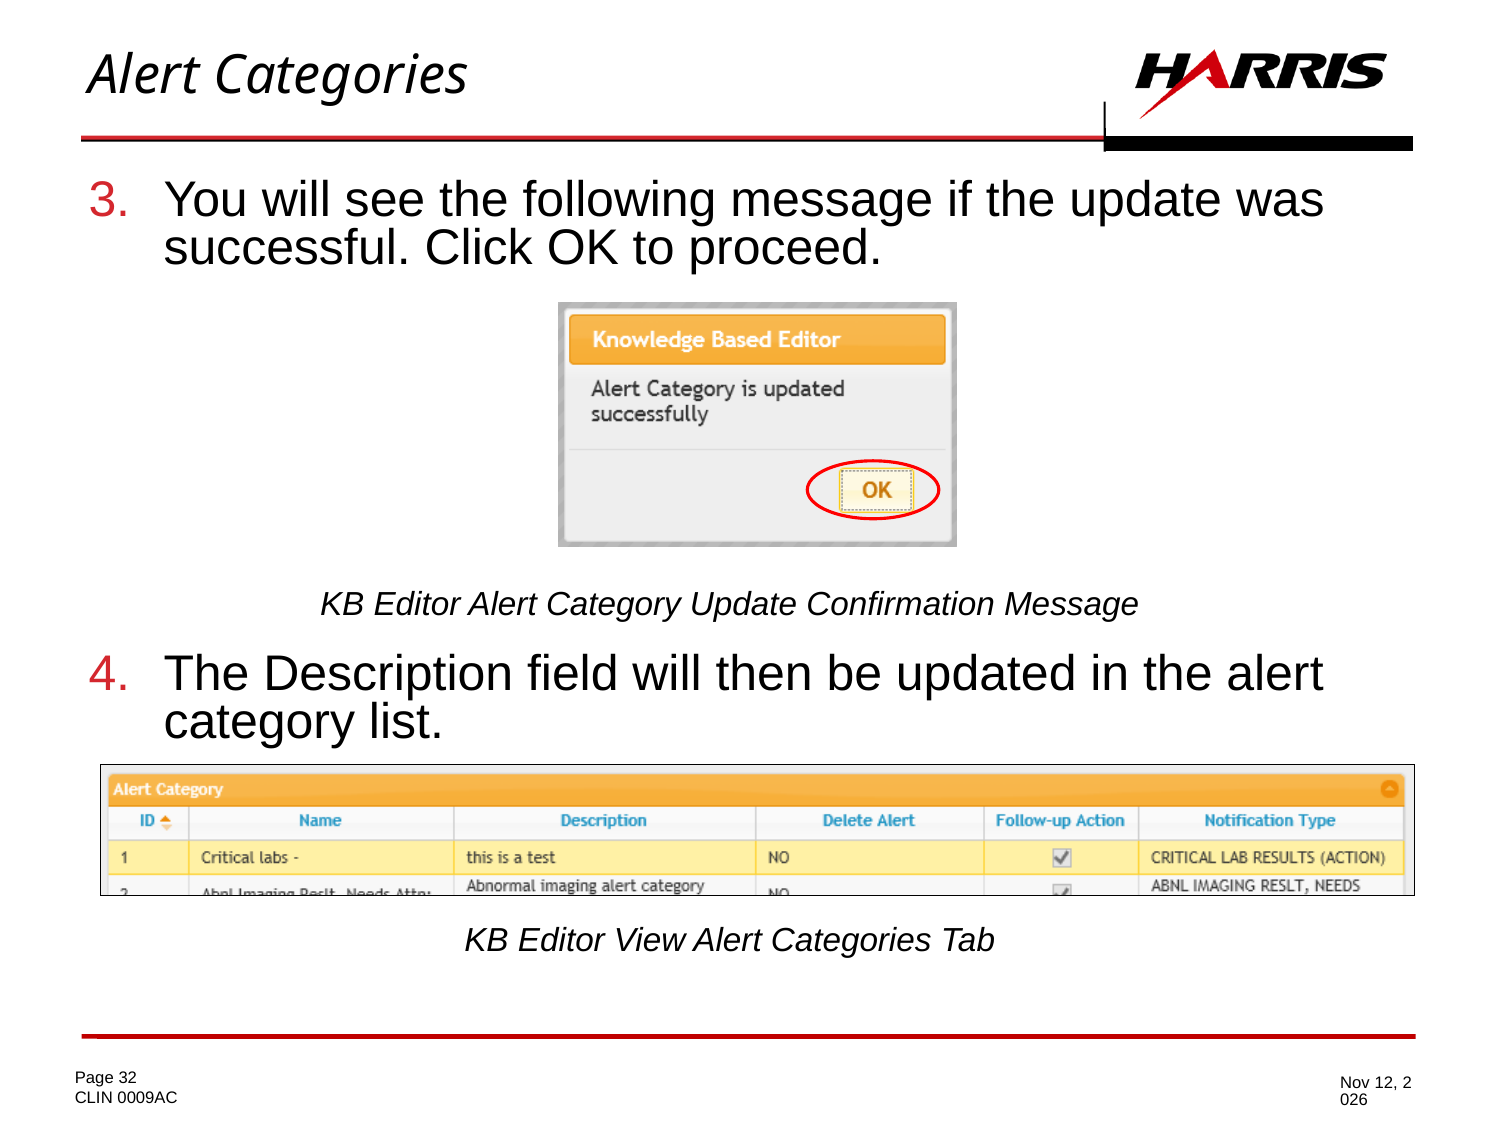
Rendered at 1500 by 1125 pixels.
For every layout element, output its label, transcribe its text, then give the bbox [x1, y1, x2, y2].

slide_number 6-Oct-14 [1324, 1060, 1435, 1105]
list KB Editor View Alert Categories Tab [45, 918, 1415, 976]
picture [1135, 49, 1387, 119]
list The Description field will then be updated in the alert category list. [73, 644, 1443, 1125]
list You will see the following message if the update was successful. Click OK to proceed. [73, 170, 1443, 644]
picture [100, 764, 1415, 896]
title Alert Categories [73, 27, 962, 117]
list KB Editor Alert Category Update Confirmation Message [45, 581, 1415, 640]
picture [558, 302, 957, 547]
